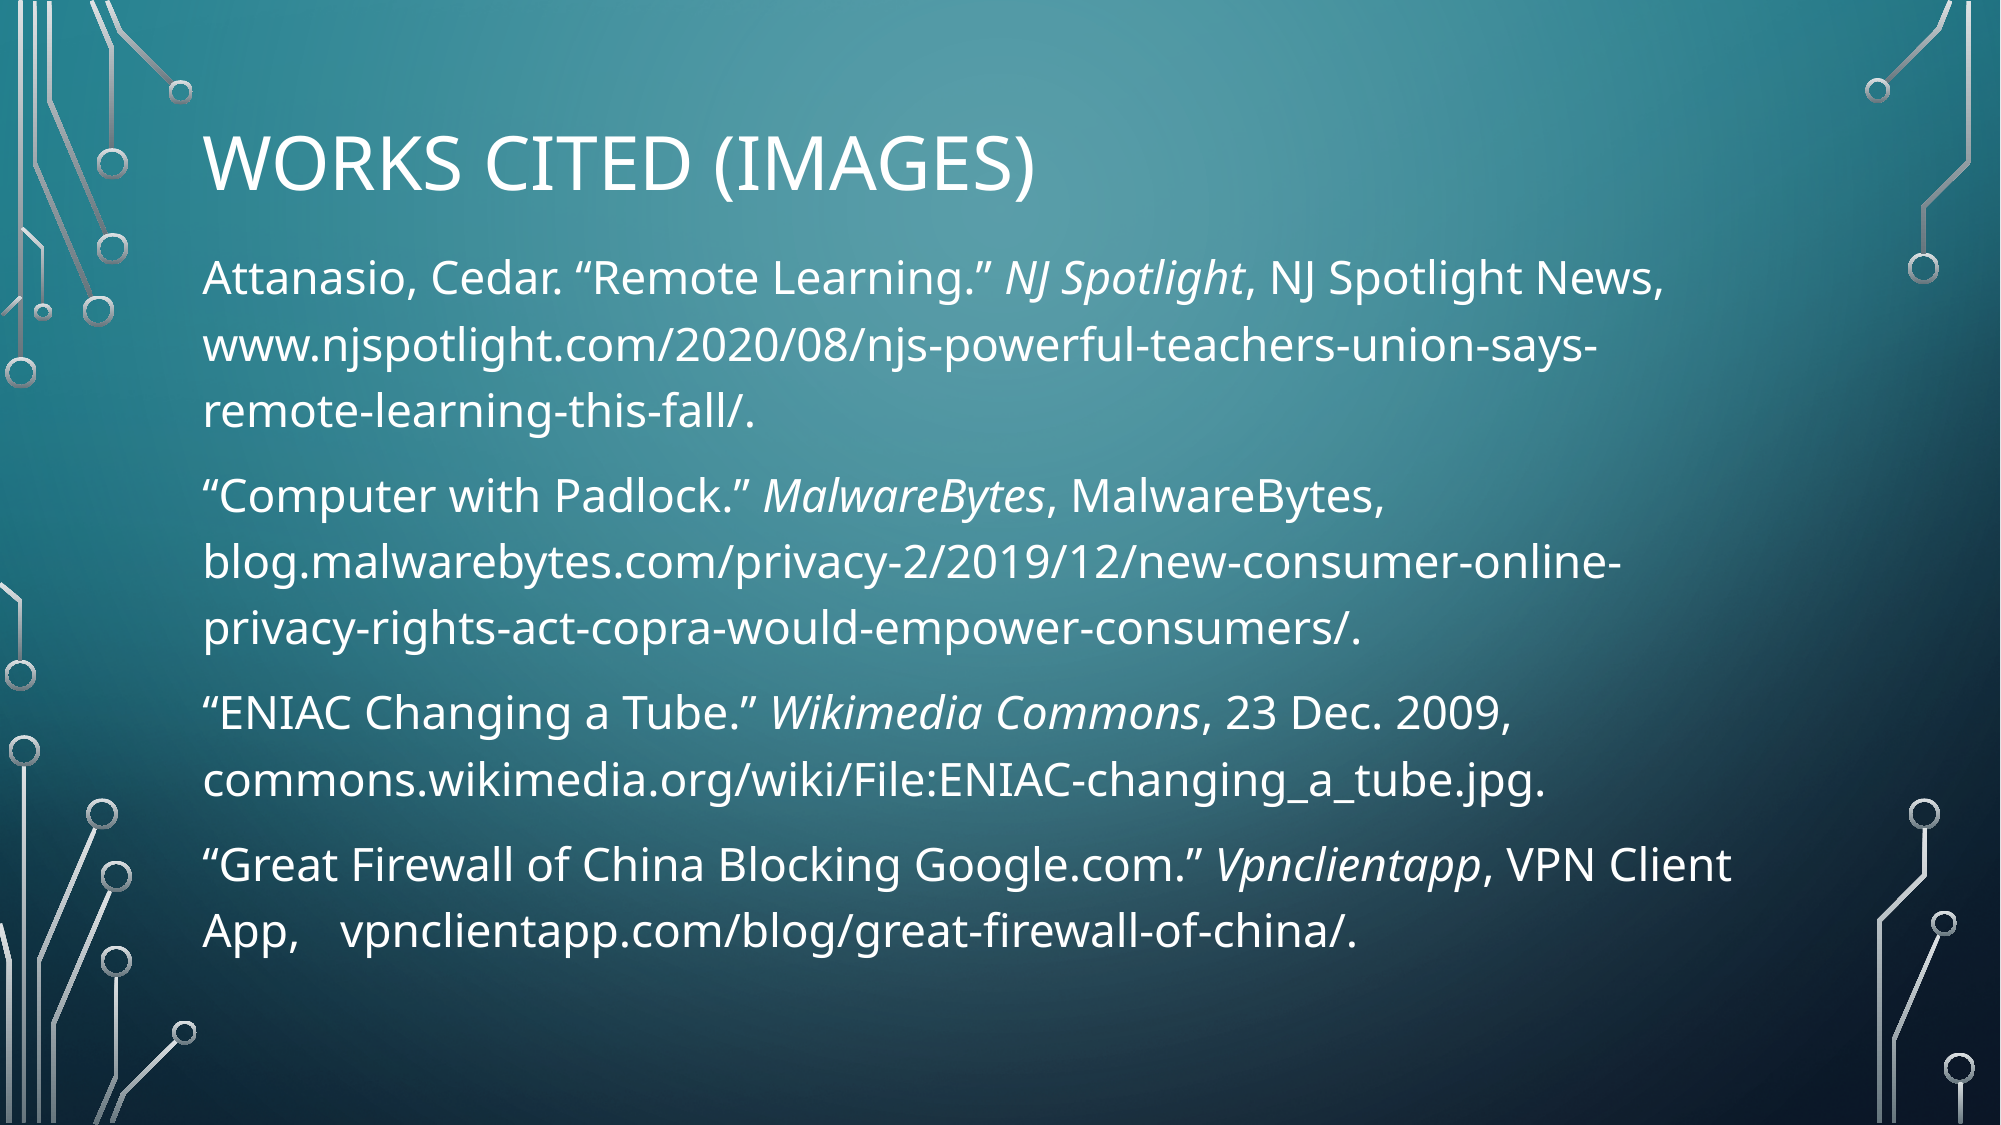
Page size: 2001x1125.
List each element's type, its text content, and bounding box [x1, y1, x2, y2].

title Works cited (Images) [187, 101, 1813, 230]
list Attanasio, Cedar. “Remote Learning.” NJ Spotlight, NJ Spotlight News, www.njspotlight.com/2020/08/njs-powerful-teachers-union-says- remote-learning-this-fall/. “Computer with Padlock.” MalwareBytes, MalwareBytes, blog.malwarebytes.com/privacy-2/2019/12/new-consumer-online- privacy-rights-act-copra-would-empower-consumers/. “ENIAC Changing a Tube.” Wikimedia Commons, 23 Dec. 2009, commons.wikimedia.org/wiki/File:ENIAC-changing_a_tube.jpg. “Great Firewall of China Blocking Google.com.” Vpnclientapp, VPN Client App, vpnclientapp.com/blog/great-firewall-of-china/. [187, 230, 1813, 970]
